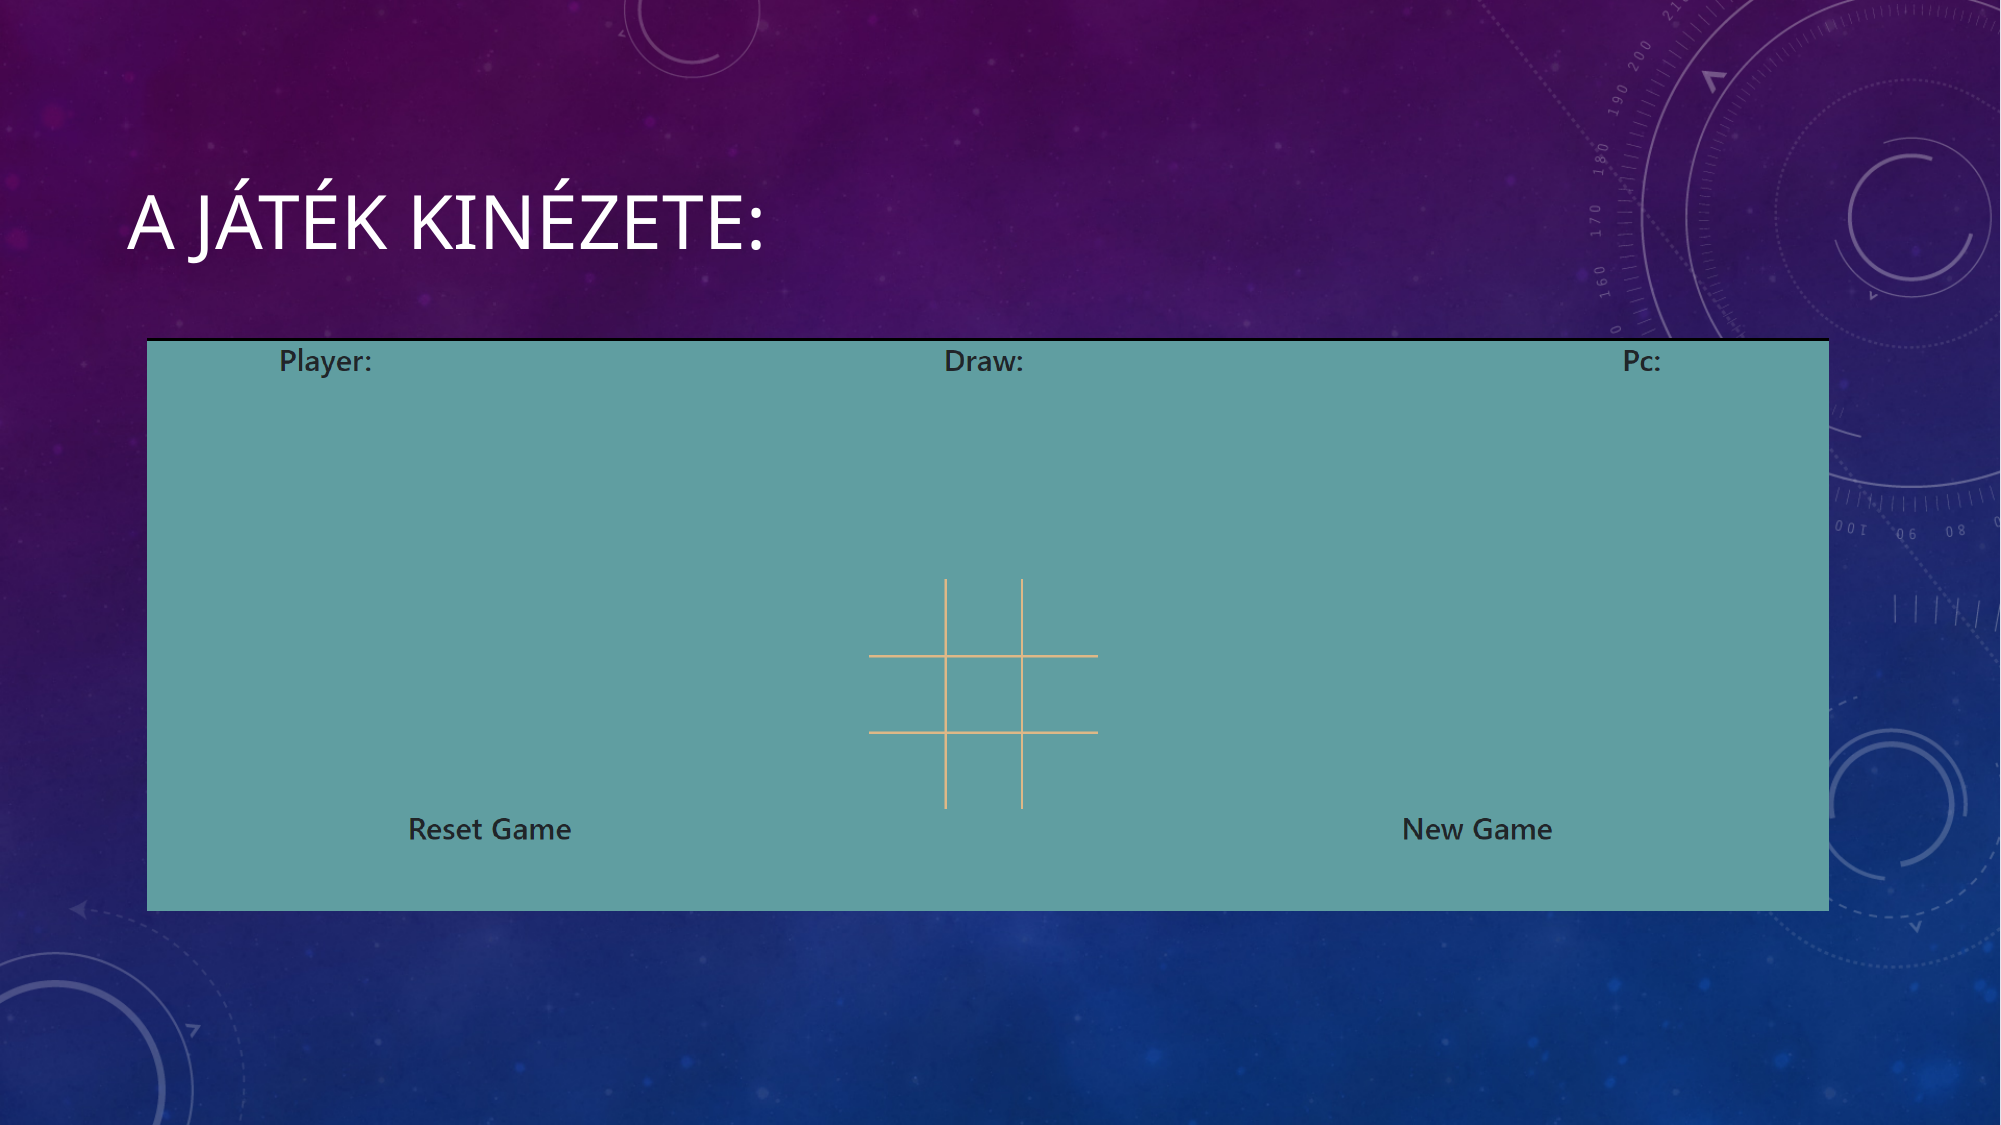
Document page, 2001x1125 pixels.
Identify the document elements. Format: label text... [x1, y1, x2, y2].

picture [0, 0, 2001, 1125]
title A játék kinézete: [112, 99, 1775, 339]
